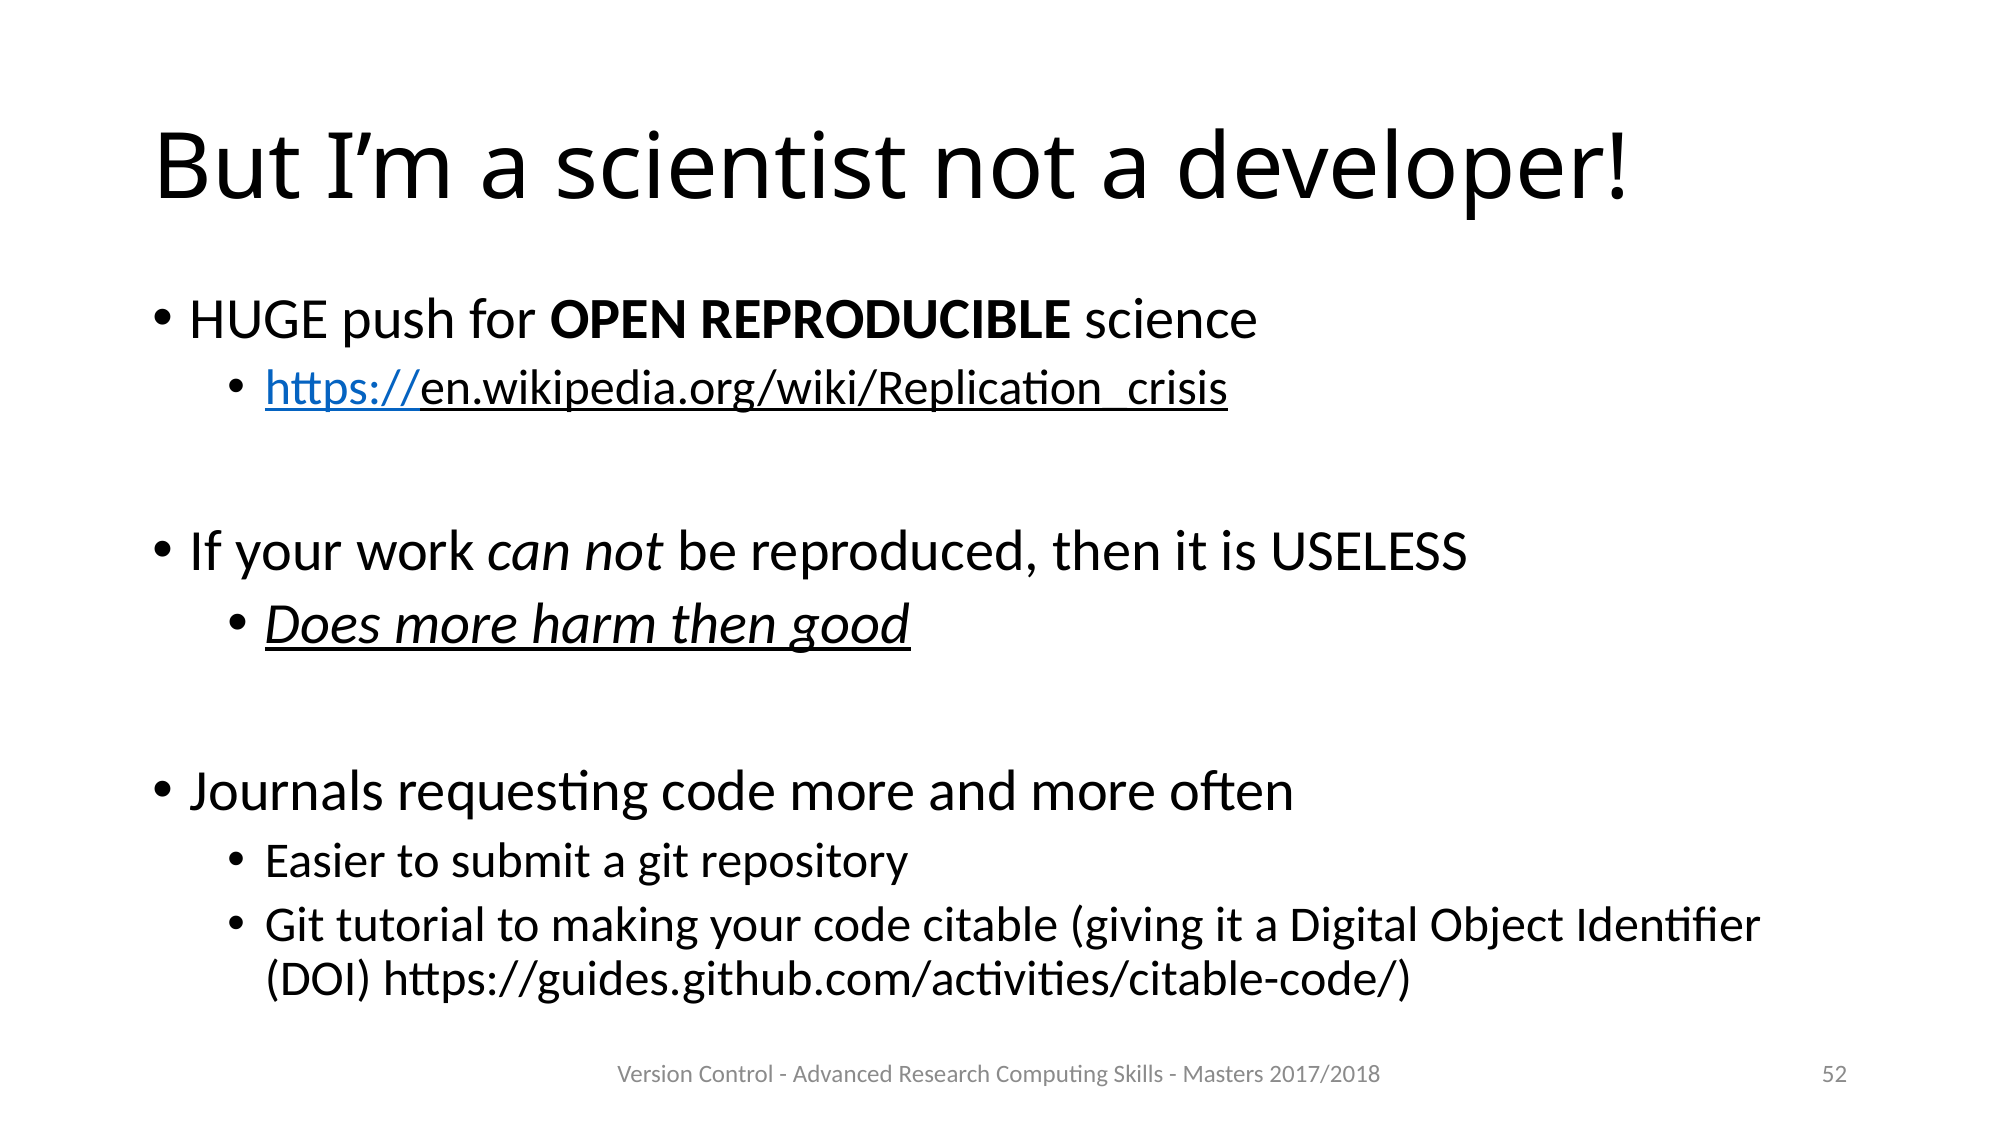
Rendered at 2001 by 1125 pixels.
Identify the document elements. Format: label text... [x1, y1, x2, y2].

title But I’m a scientist not a developer! [137, 59, 1863, 278]
list HUGE push for OPEN REPRODUCIBLE science https://en.wikipedia.org/wiki/Replication_crisis If your work can not be reproduced, then it is USELESS Does more harm then good Journals requesting code more and more often Easier to submit a git repository Git tutorial to making your code citable (giving it a Digital Object Identifier (DOI) https://guides.github.com/activities/citable-code/) [137, 280, 1863, 1043]
footer Version Control - Advanced Research Computing Skills - Masters 2017/2018 [587, 1042, 1412, 1103]
slide_number 52 [1412, 1042, 1863, 1103]
